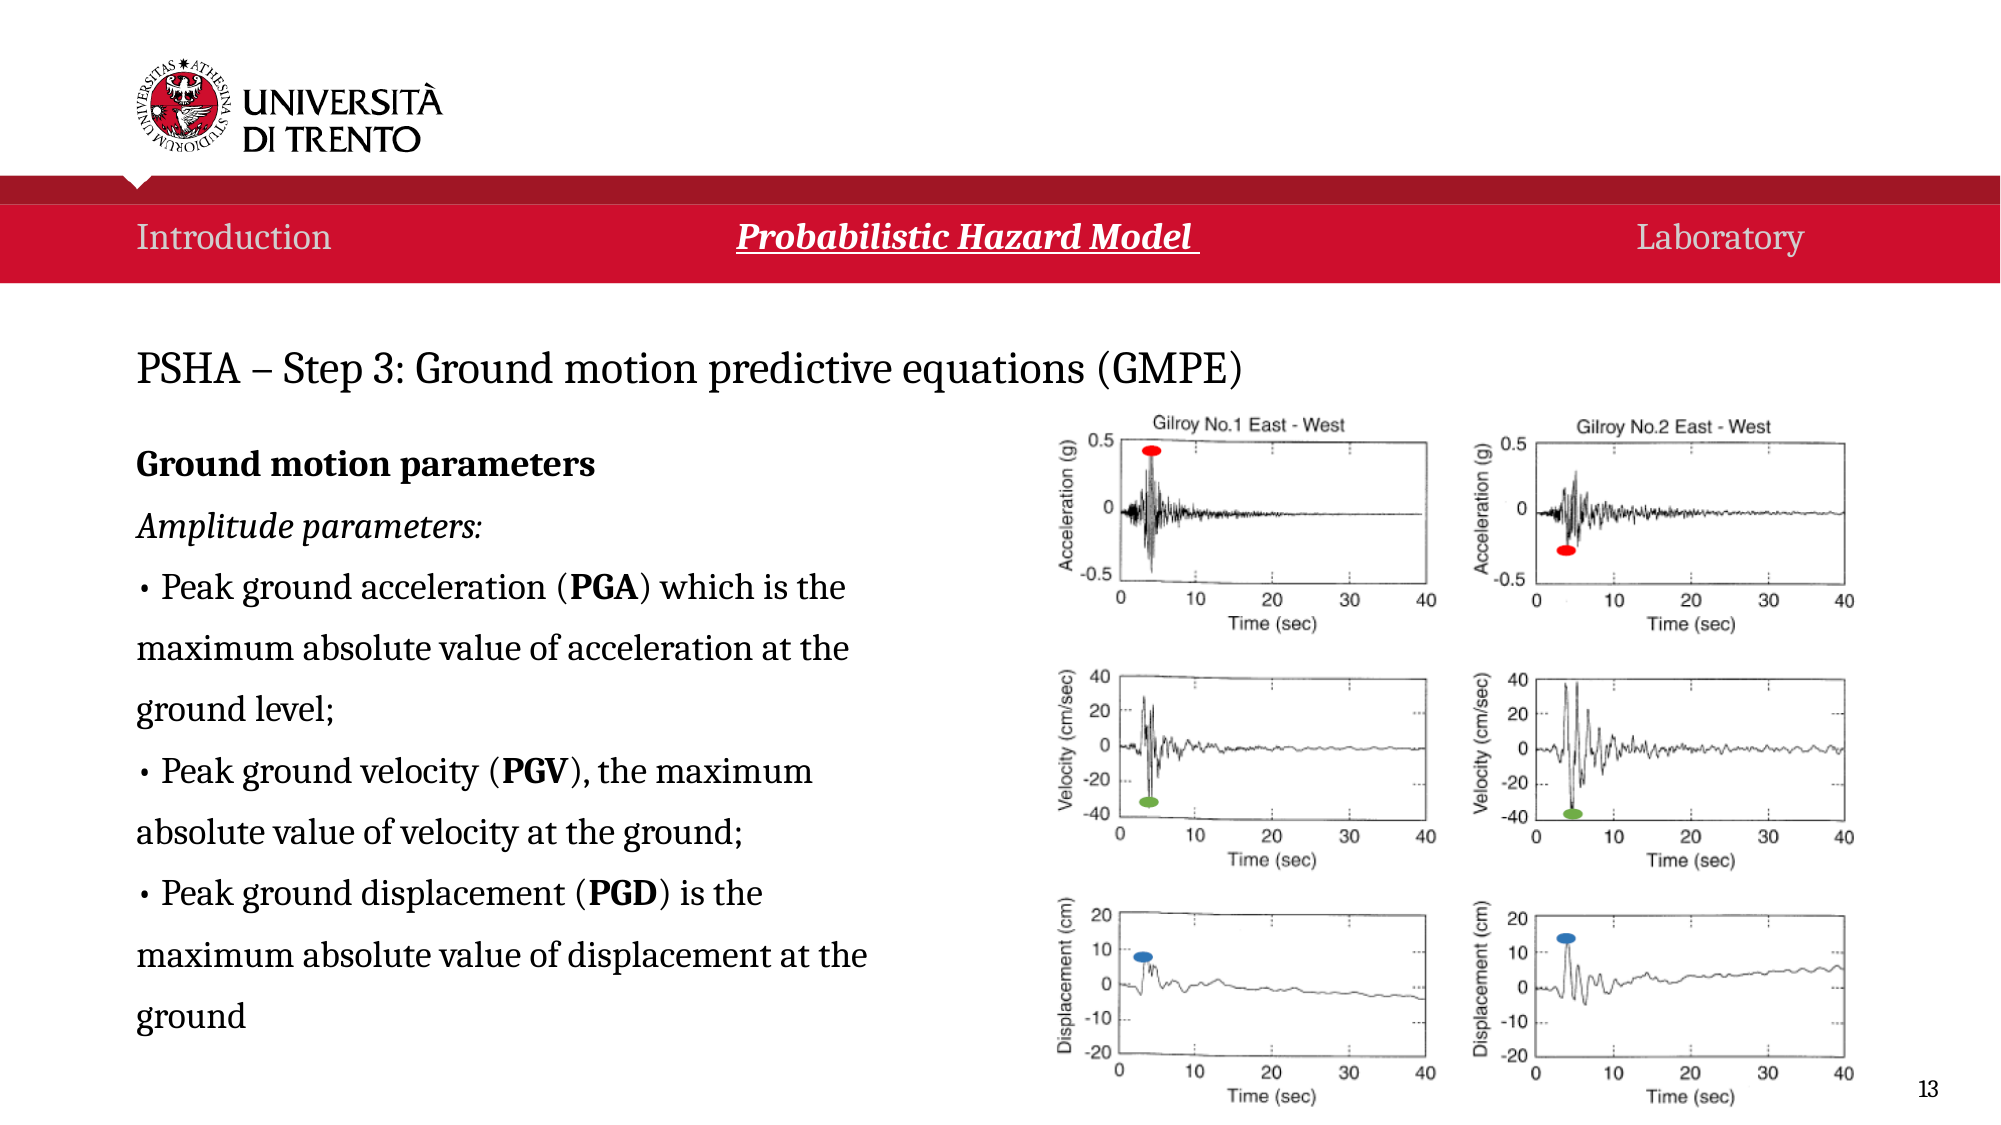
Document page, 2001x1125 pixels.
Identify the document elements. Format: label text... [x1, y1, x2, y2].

picture [0, 0, 2001, 1125]
list PSHA – Step 3: Ground motion predictive equations (GMPE) [121, 336, 1764, 437]
slide_number 13 [1857, 1065, 2000, 1125]
list Introduction Probabilistic Hazard Model Laboratory [121, 209, 1858, 280]
list Ground motion parameters Amplitude parameters: • Peak ground acceleration (PGA) which is the maximum absolute value of acceleration at the ground level; • Peak ground velocity (PGV), the maximum absolute value of velocity at the ground; • Peak ground displacement (PGD) is the maximum absolute value of displacement at the ground [121, 437, 1042, 773]
